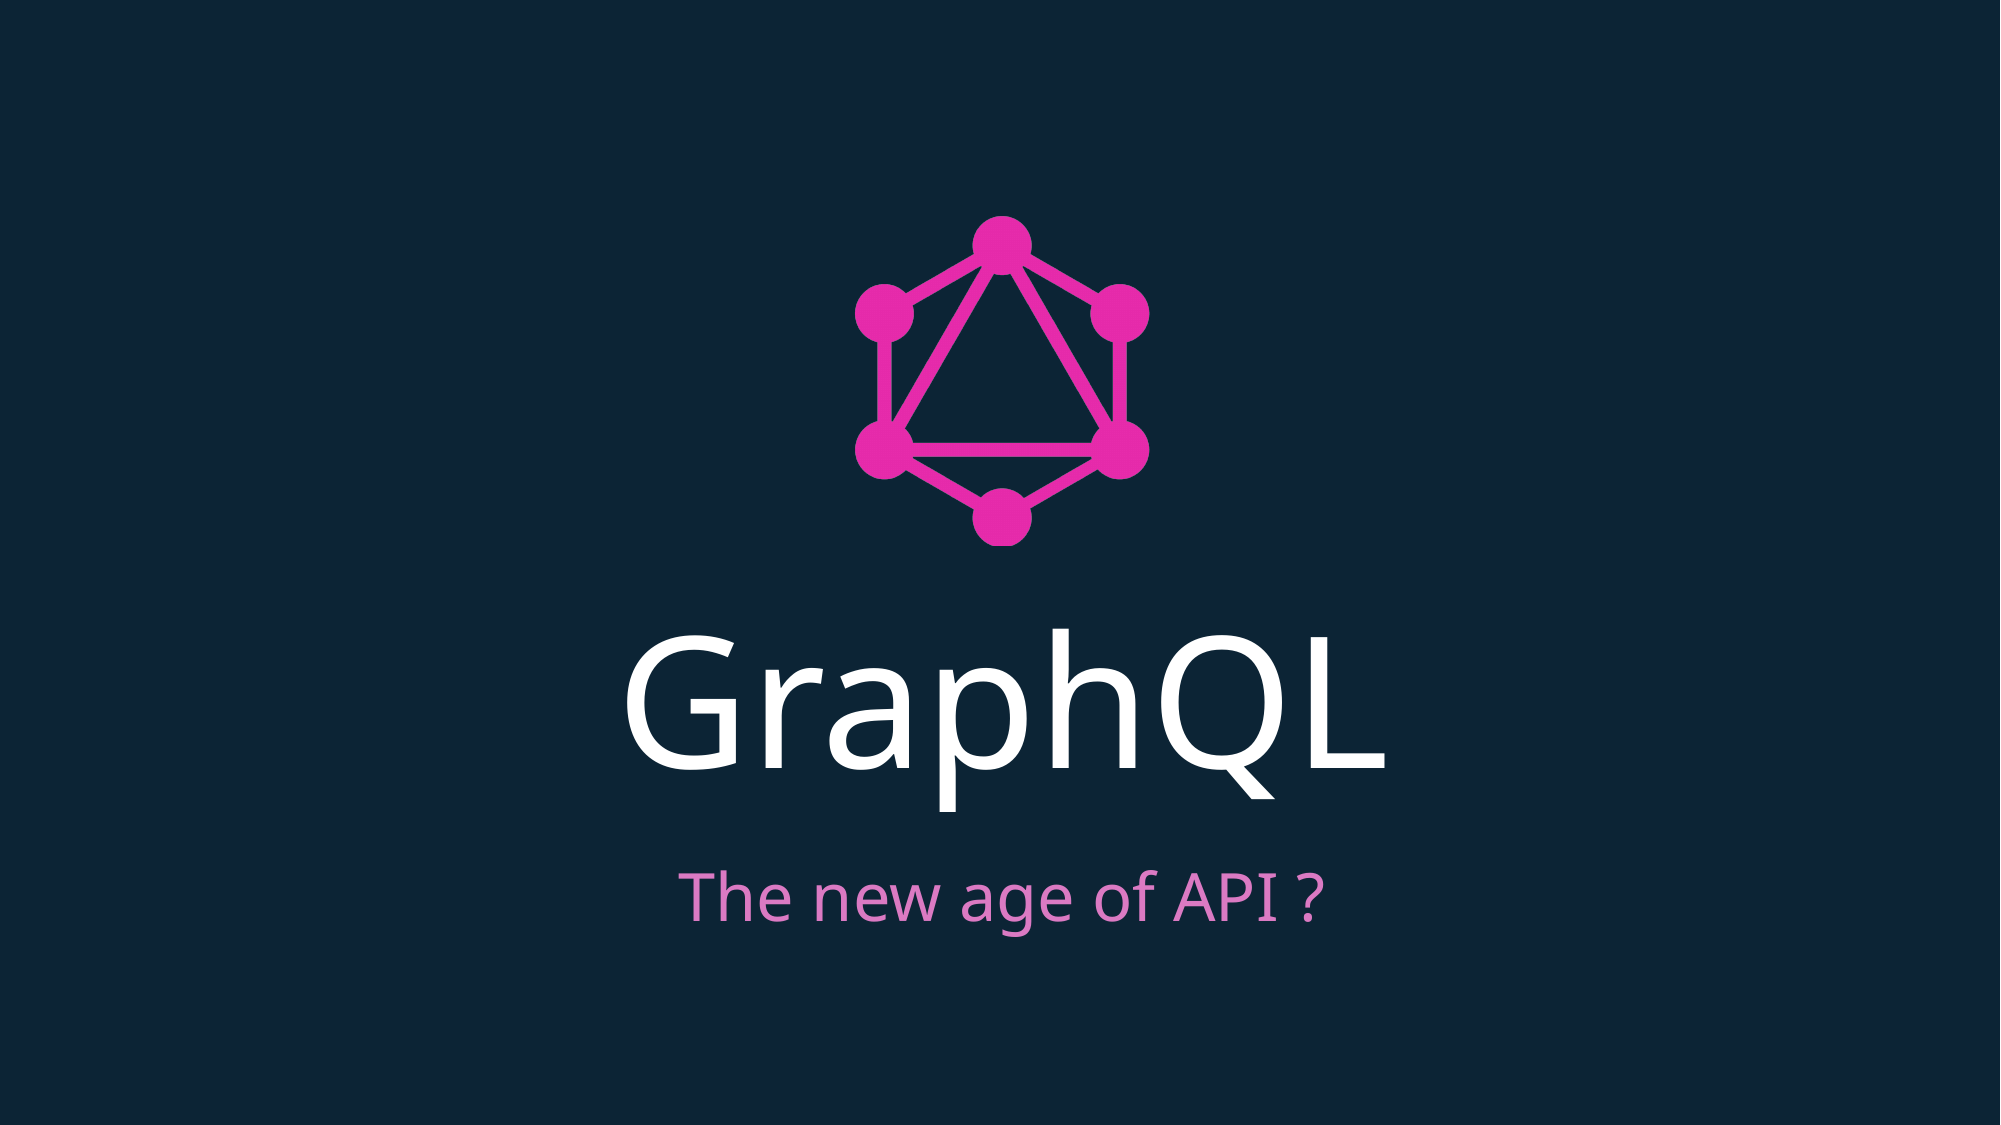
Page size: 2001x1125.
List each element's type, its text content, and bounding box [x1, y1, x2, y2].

picture [852, 214, 1152, 546]
text_box The new age of API ? [2, 847, 2000, 943]
text_box GraphQL [2, 577, 2000, 813]
